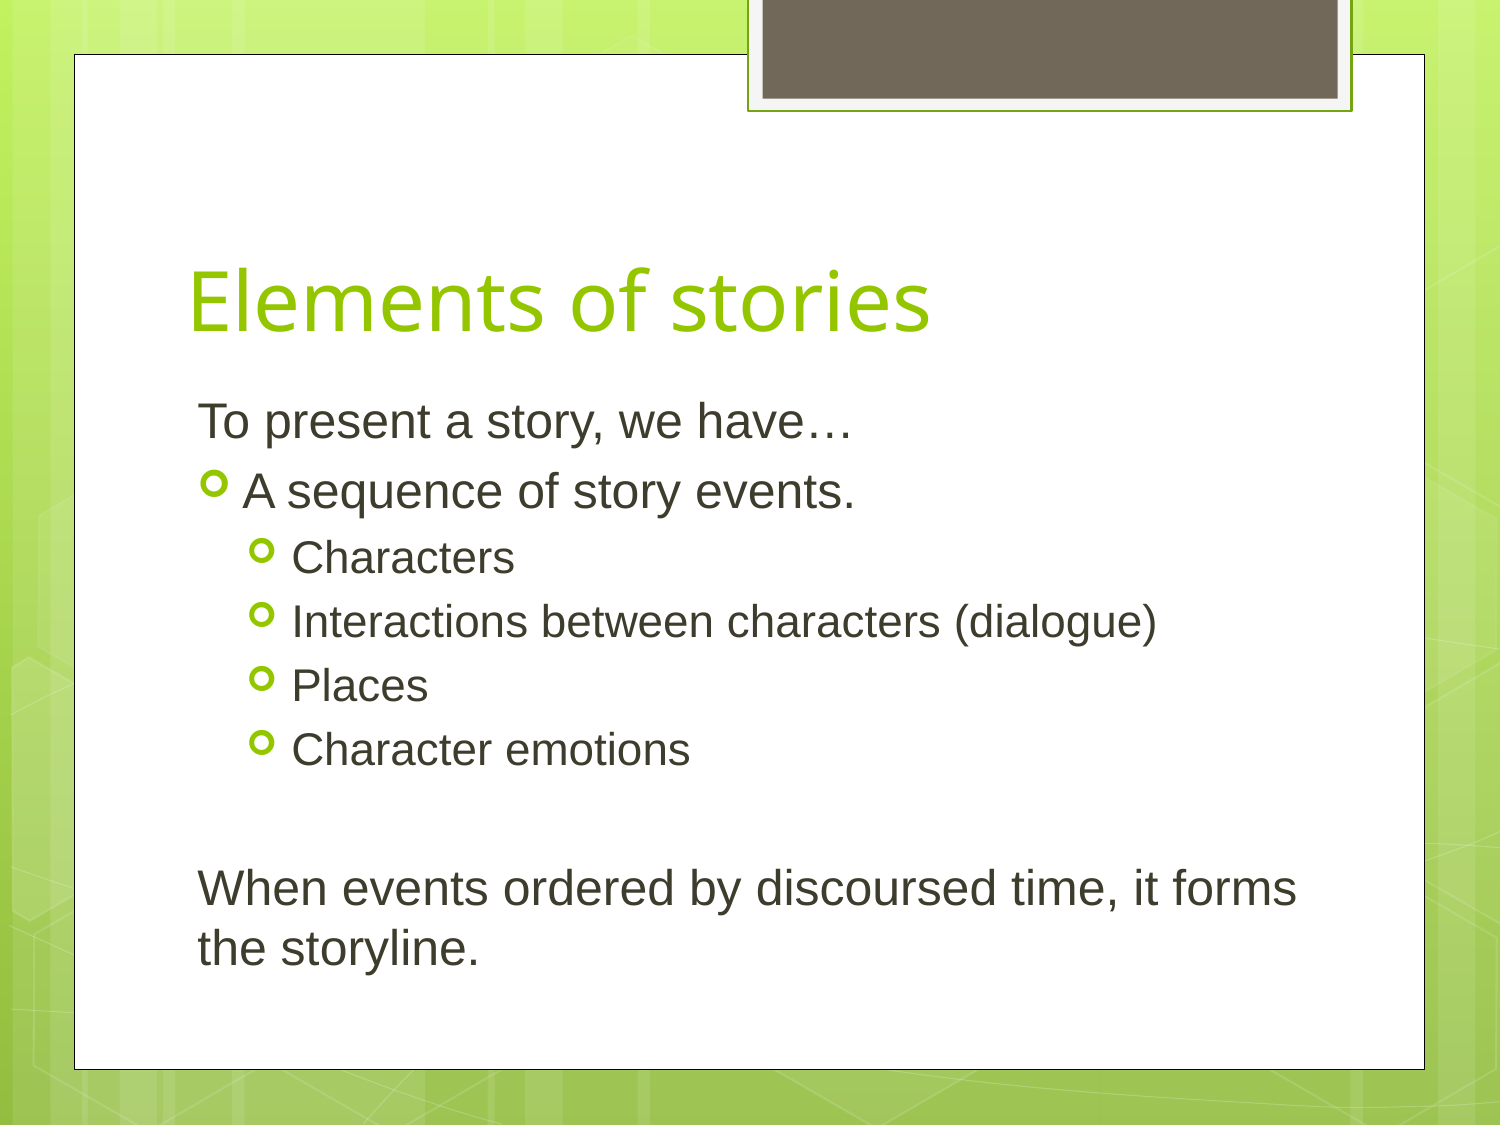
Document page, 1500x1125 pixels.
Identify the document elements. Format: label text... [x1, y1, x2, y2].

list To present a story, we have… A sequence of story events. Characters Interactions between characters (dialogue) Places Character emotions When events ordered by discoursed time, it forms the storyline. [171, 381, 1388, 1038]
title Elements of stories [171, 168, 1324, 357]
